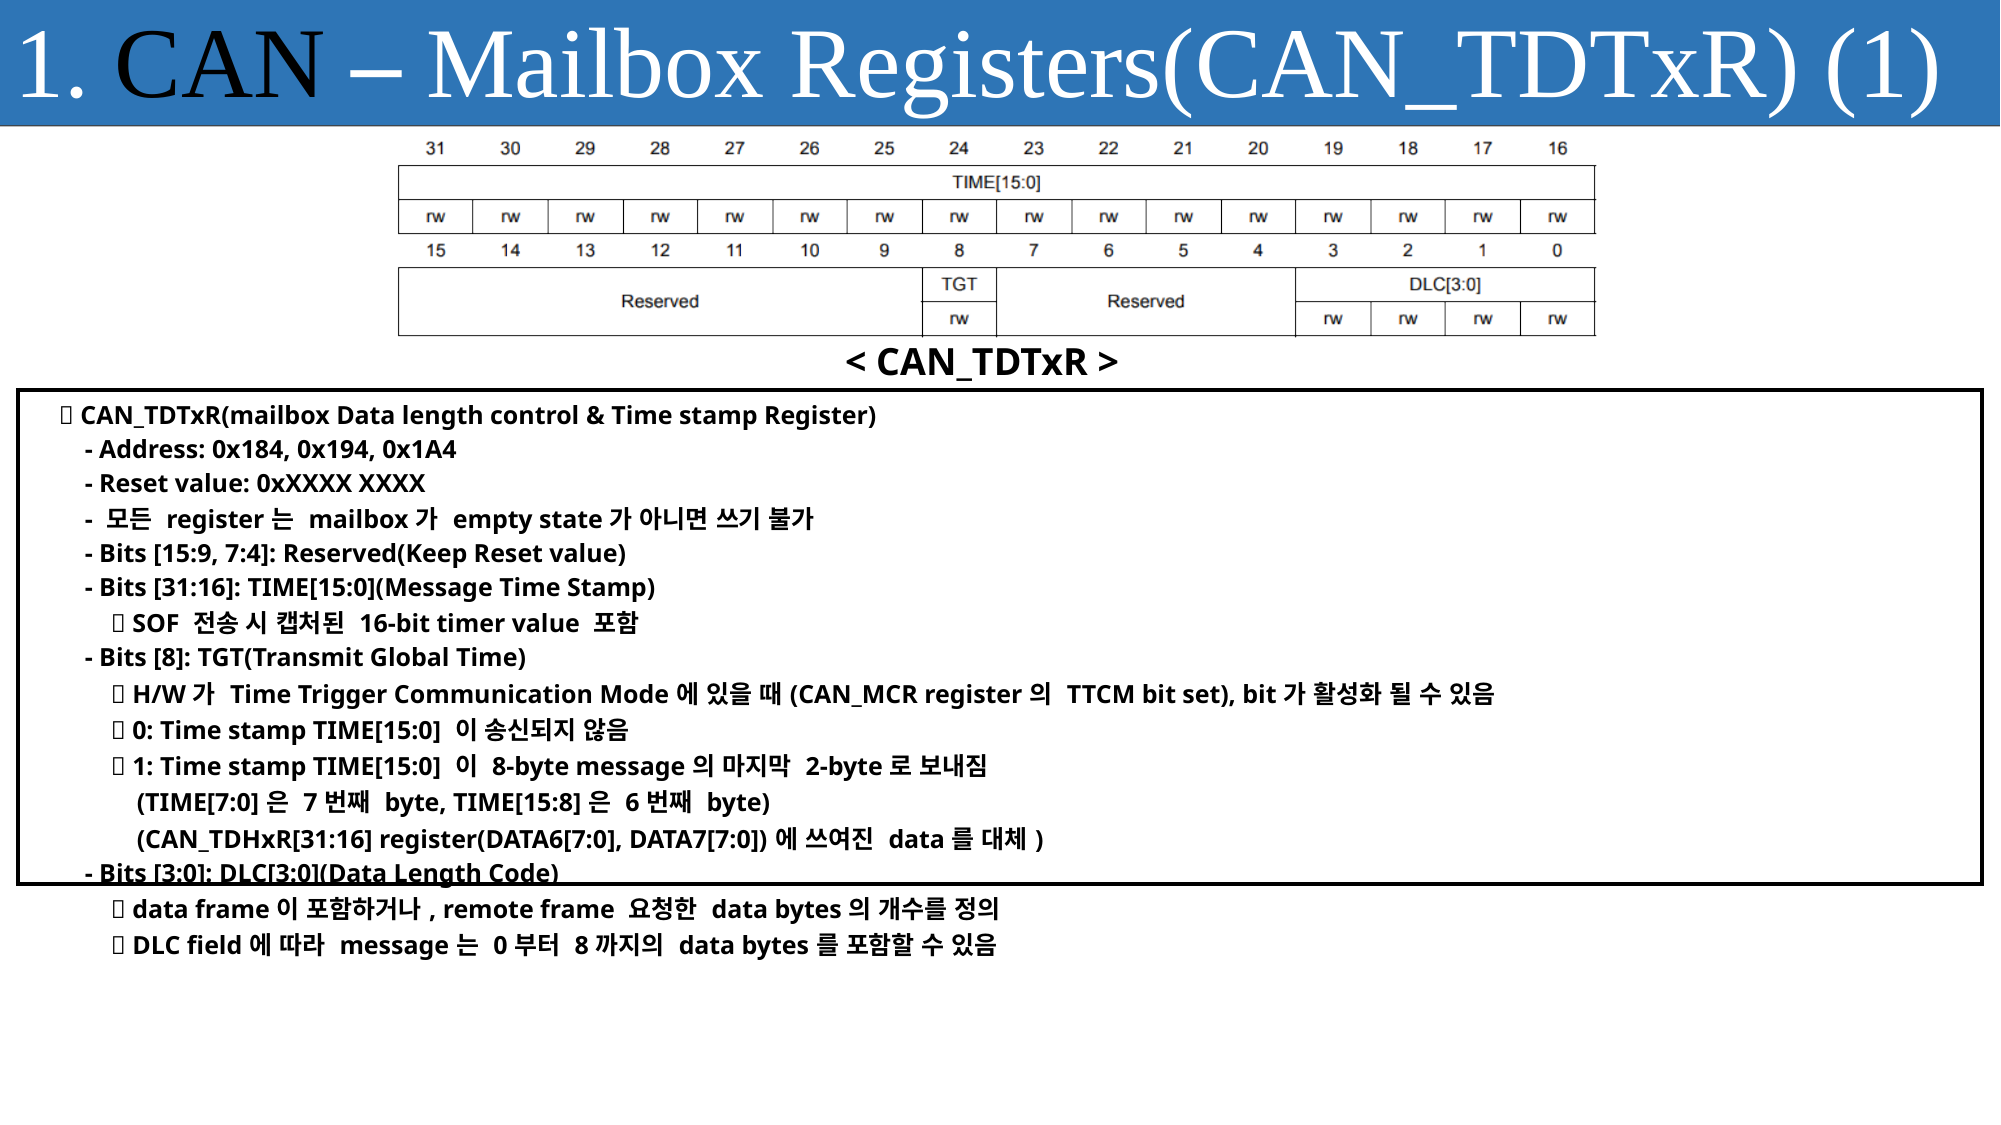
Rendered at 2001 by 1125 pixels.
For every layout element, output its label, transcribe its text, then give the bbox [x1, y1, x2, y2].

text_box < CAN_TDTxR > [835, 343, 1130, 384]
picture [389, 135, 1611, 343]
text_box 1. CAN – Mailbox Registers(CAN_TDTxR) (1) [0, 0, 2000, 126]
table_header  CAN_TDTxR(mailbox Data length control & Time stamp Register) - Address: 0x184, 0x194, 0x1A4 - Reset value: 0xXXXX XXXX - 모든 register는 mailbox가 empty state가 아니면 쓰기 불가 - Bits [15:9, 7:4]: Reserved(Keep Reset value) - Bits [31:16]: TIME[15:0](Message Time Stamp)  SOF 전송 시 캡처된 16-bit timer value 포함 - Bits [8]: TGT(Transmit Global Time)  H/W가 Time Trigger Communication Mode에 있을 때(CAN_MCR register의 TTCM bit set), bit가 활성화 될 수 있음  0: Time stamp TIME[15:0] 이 송신되지 않음  1: Time stamp TIME[15:0] 이 8-byte message의 마지막 2-byte로 보내짐 (TIME[7:0]은 7번째 byte, TIME[15:8]은 6번째 byte) (CAN_TDHxR[31:16] register(DATA6[7:0], DATA7[7:0])에 쓰여진 data를 대체) - Bits [3:0]: DLC[3:0](Data Length Code)  data frame이 포함하거나, remote frame 요청한 data bytes의 개수를 정의  DLC field에 따라 message는 0부터 8까지의 data bytes를 포함할 수 있음 [20, 392, 1980, 882]
